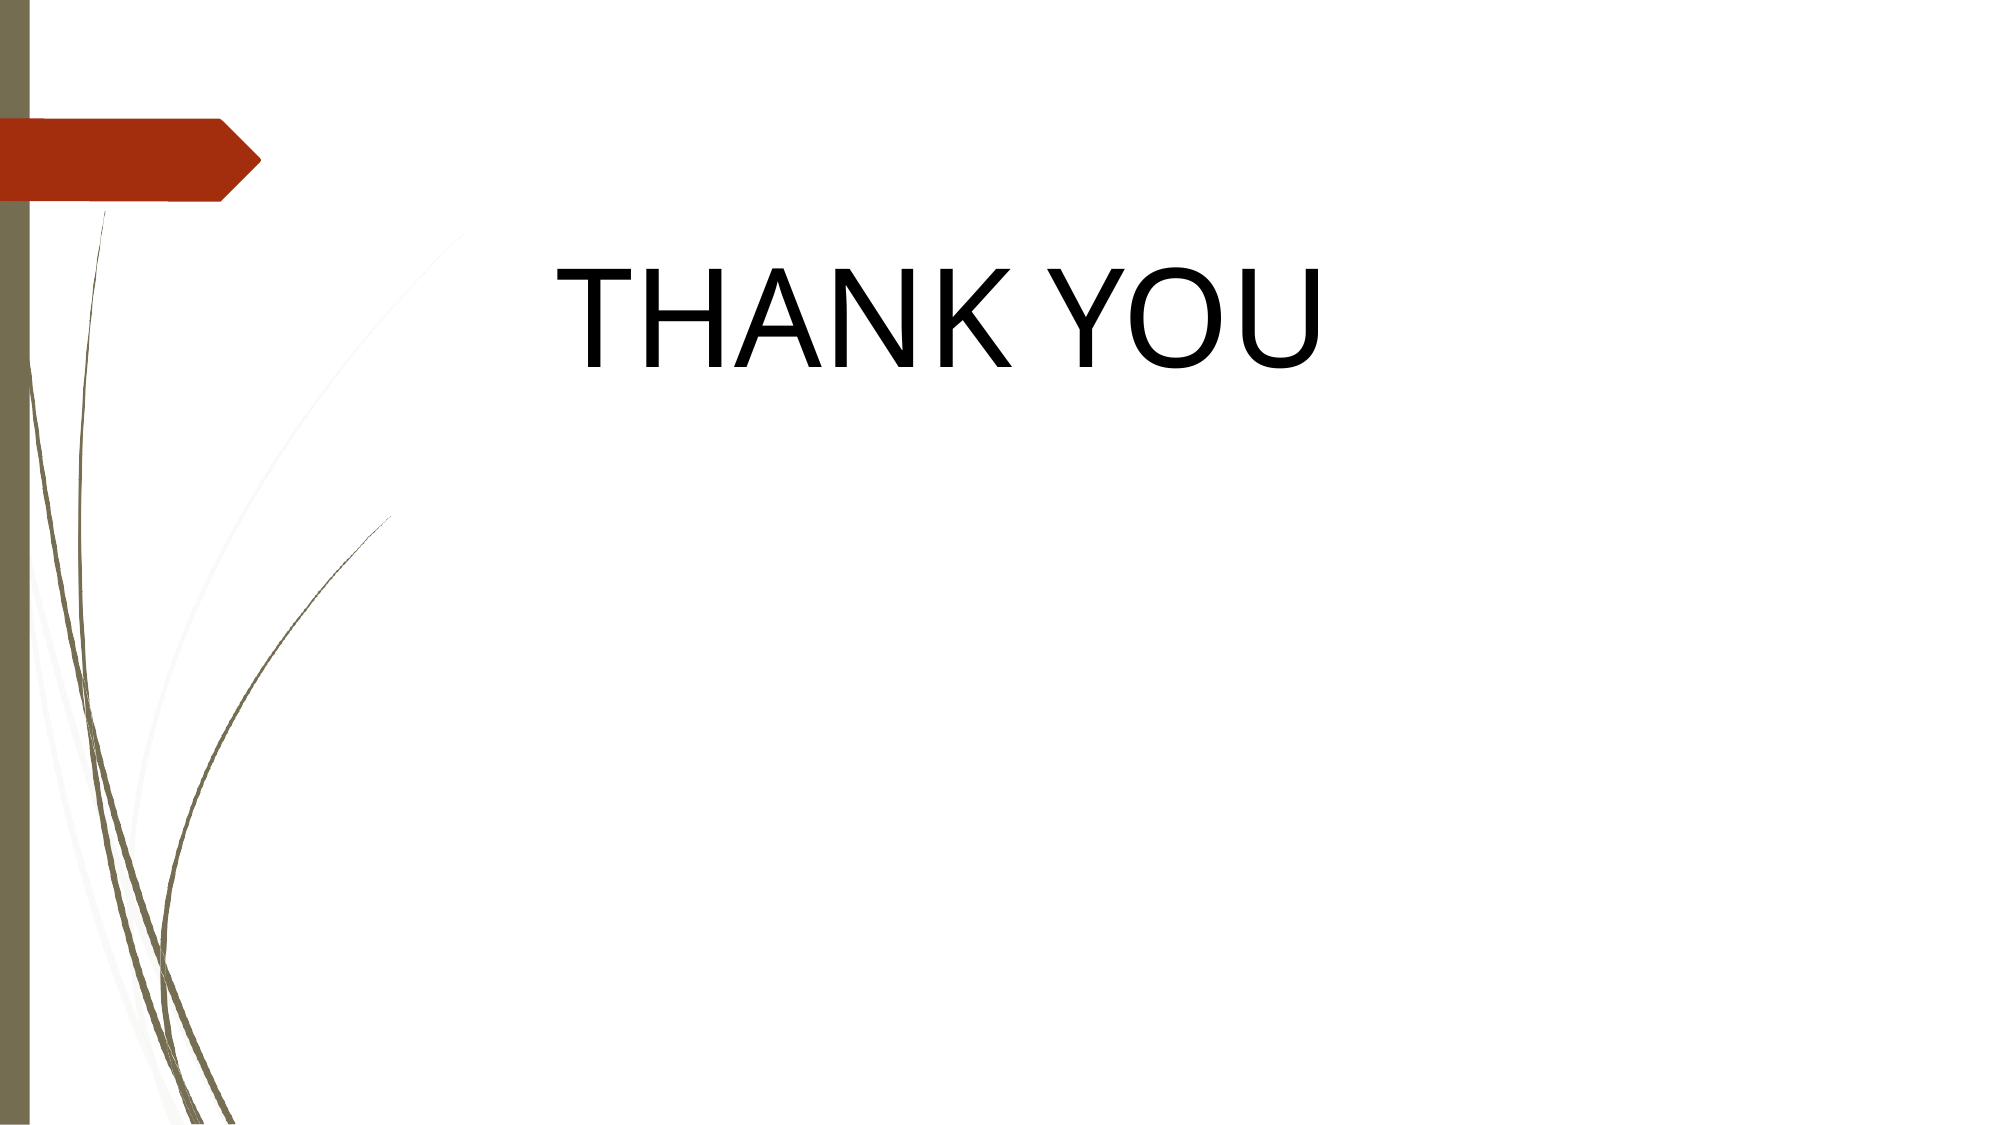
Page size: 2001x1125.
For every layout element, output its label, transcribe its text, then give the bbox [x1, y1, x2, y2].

title THANK YOU [554, 227, 1360, 418]
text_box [0, 0, 468, 1125]
